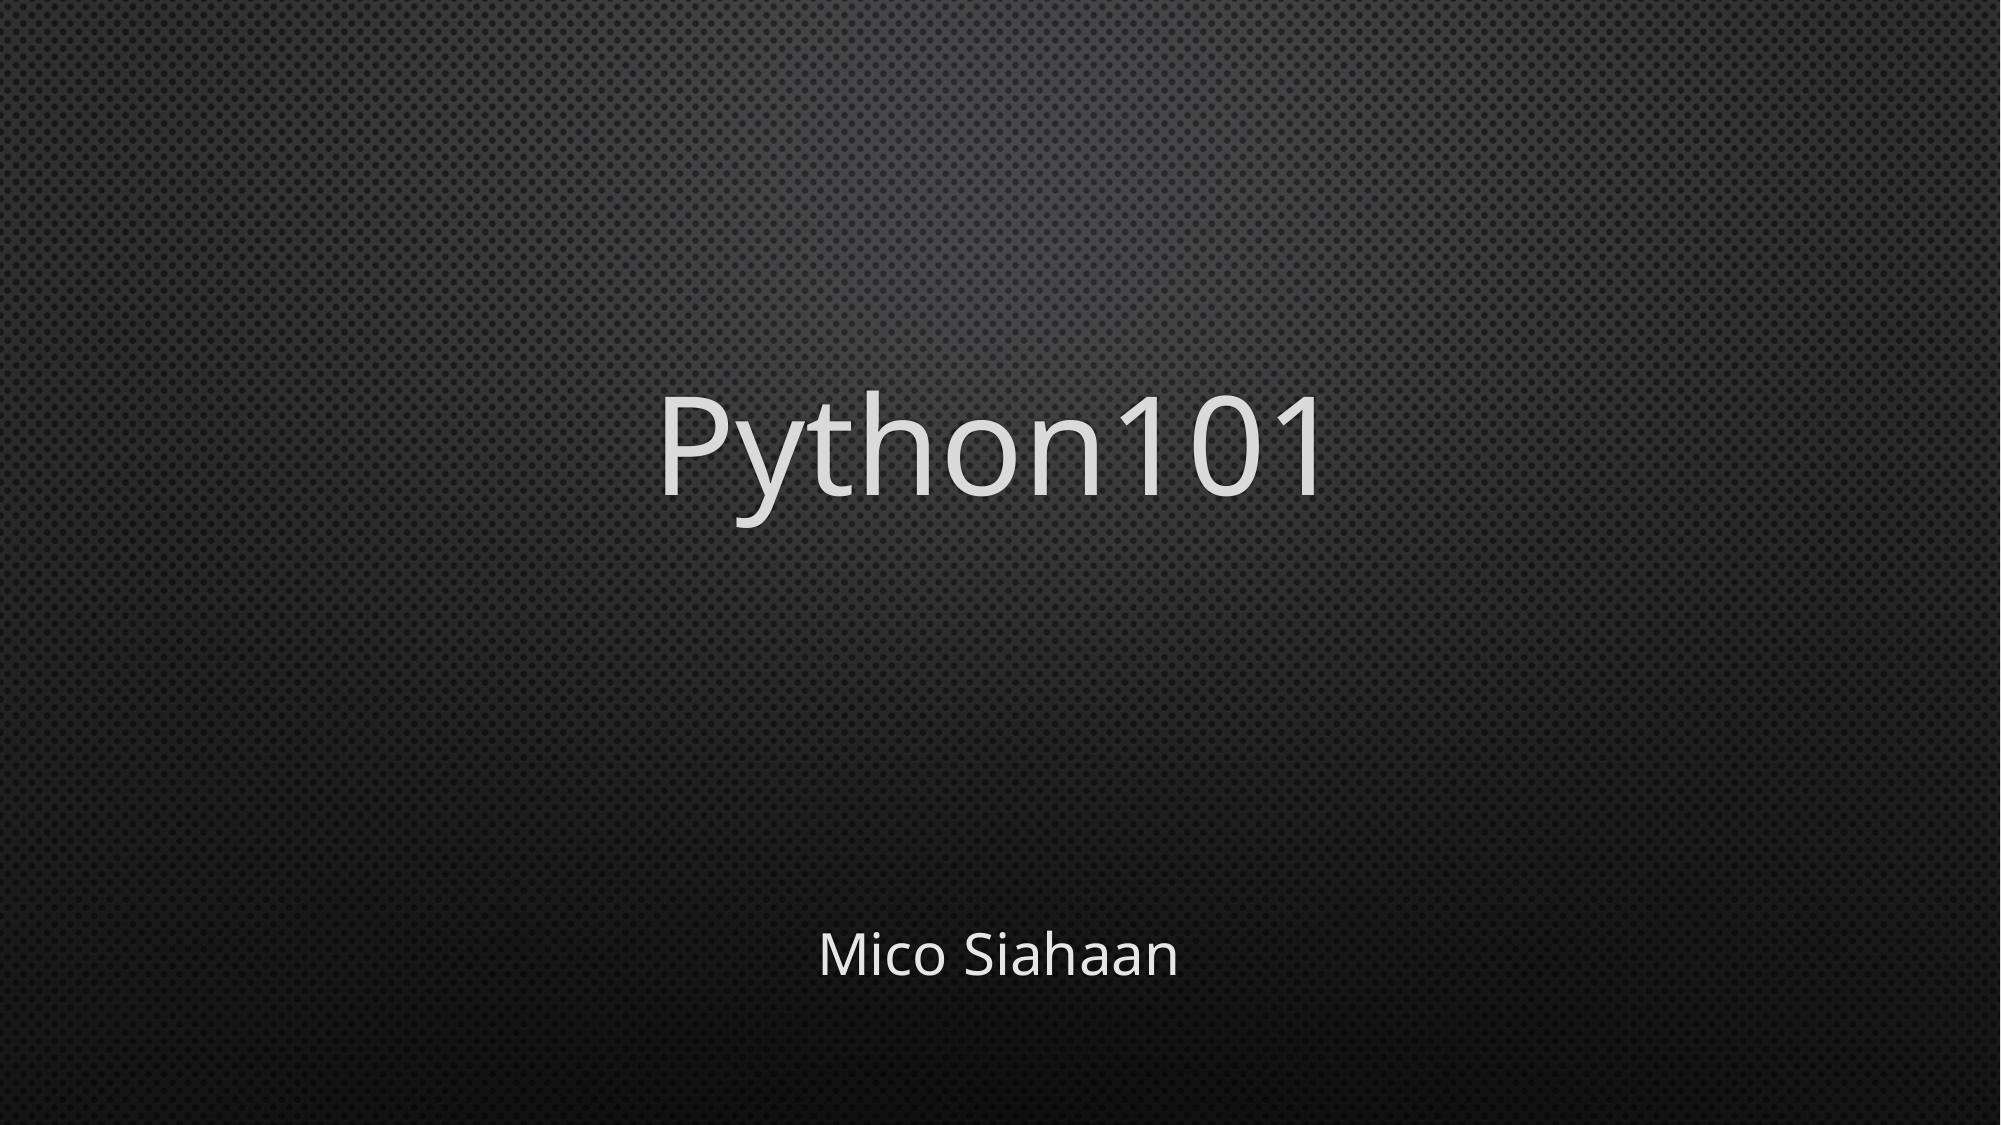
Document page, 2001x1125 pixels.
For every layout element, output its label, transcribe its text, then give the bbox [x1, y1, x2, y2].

title Python101 [287, 142, 1711, 740]
subtitle Mico Siahaan [287, 909, 1711, 1013]
